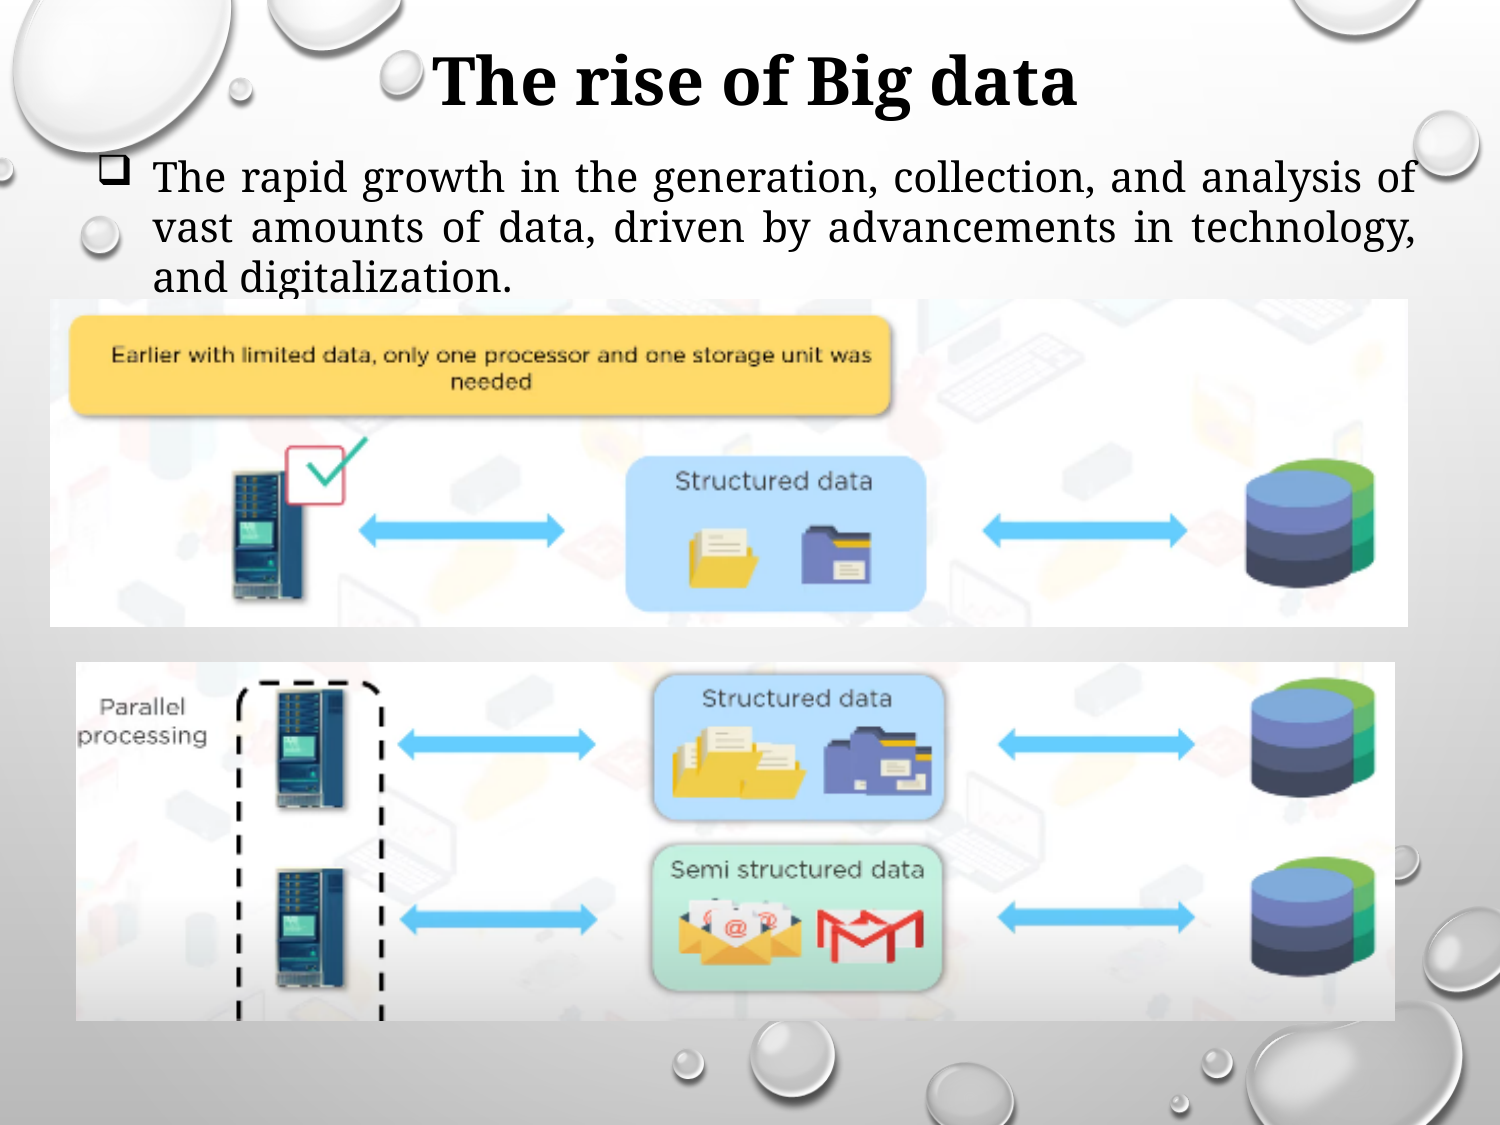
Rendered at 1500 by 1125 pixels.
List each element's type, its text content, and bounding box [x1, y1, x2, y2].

picture [0, 0, 1500, 1125]
text_box The rapid growth in the generation, collection, and analysis of vast amounts of data, driven by advancements in technology, and digitalization. [81, 143, 1432, 309]
text_box The rise of Big data [312, 31, 1200, 127]
